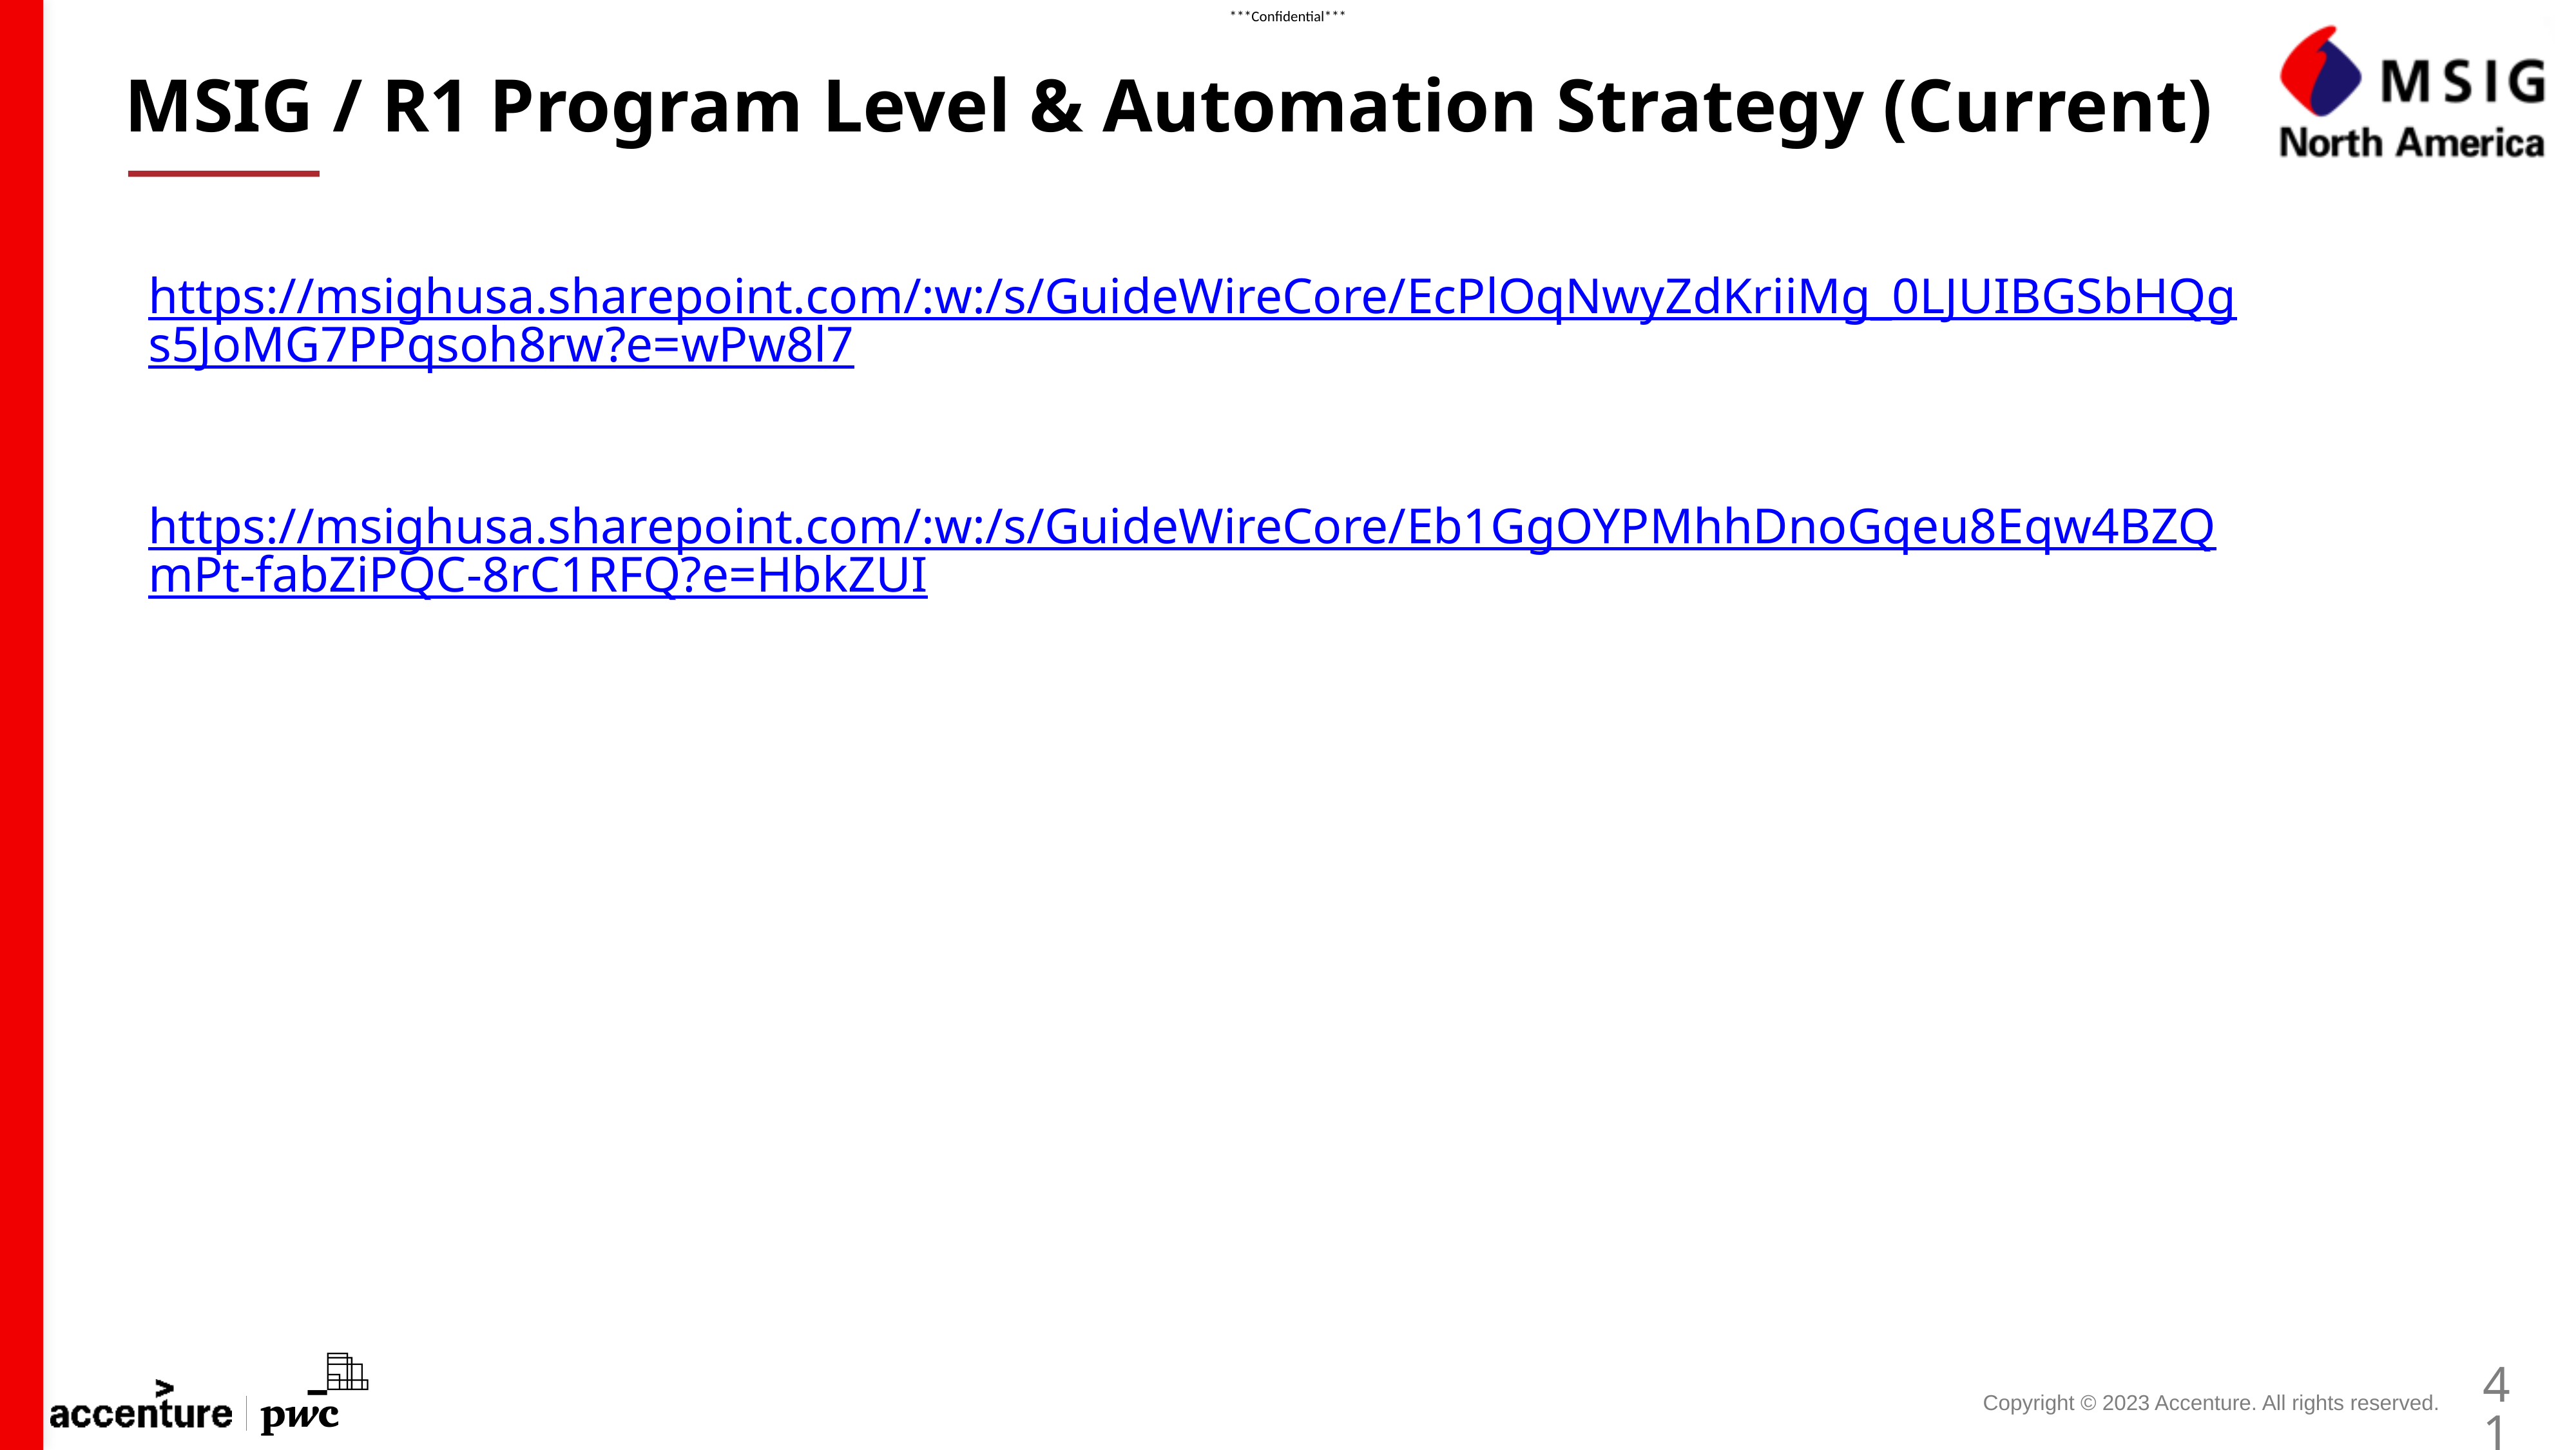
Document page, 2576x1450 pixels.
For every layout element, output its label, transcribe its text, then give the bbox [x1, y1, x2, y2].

picture [50, 1305, 434, 1450]
text_box MSIG / R1 Program Level & Automation Strategy (Current) [120, 64, 2220, 153]
slide_number 41 [2473, 1344, 2548, 1422]
picture [2271, 16, 2555, 164]
text_box [0, 0, 44, 1450]
text_box https://msighusa.sharepoint.com/:w:/s/GuideWireCore/EcPlOqNwyZdKriiMg_0LJUIBGSbHQgs5JoMG7PPqsoh8rw?e=wPw8l7 https://msighusa.sharepoint.com/:w:/s/GuideWireCore/Eb1GgOYPMhhDnoGqeu8Eqw4BZQmPt-fabZiPQC-8rC1RFQ?e=HbkZUI [139, 260, 2260, 575]
